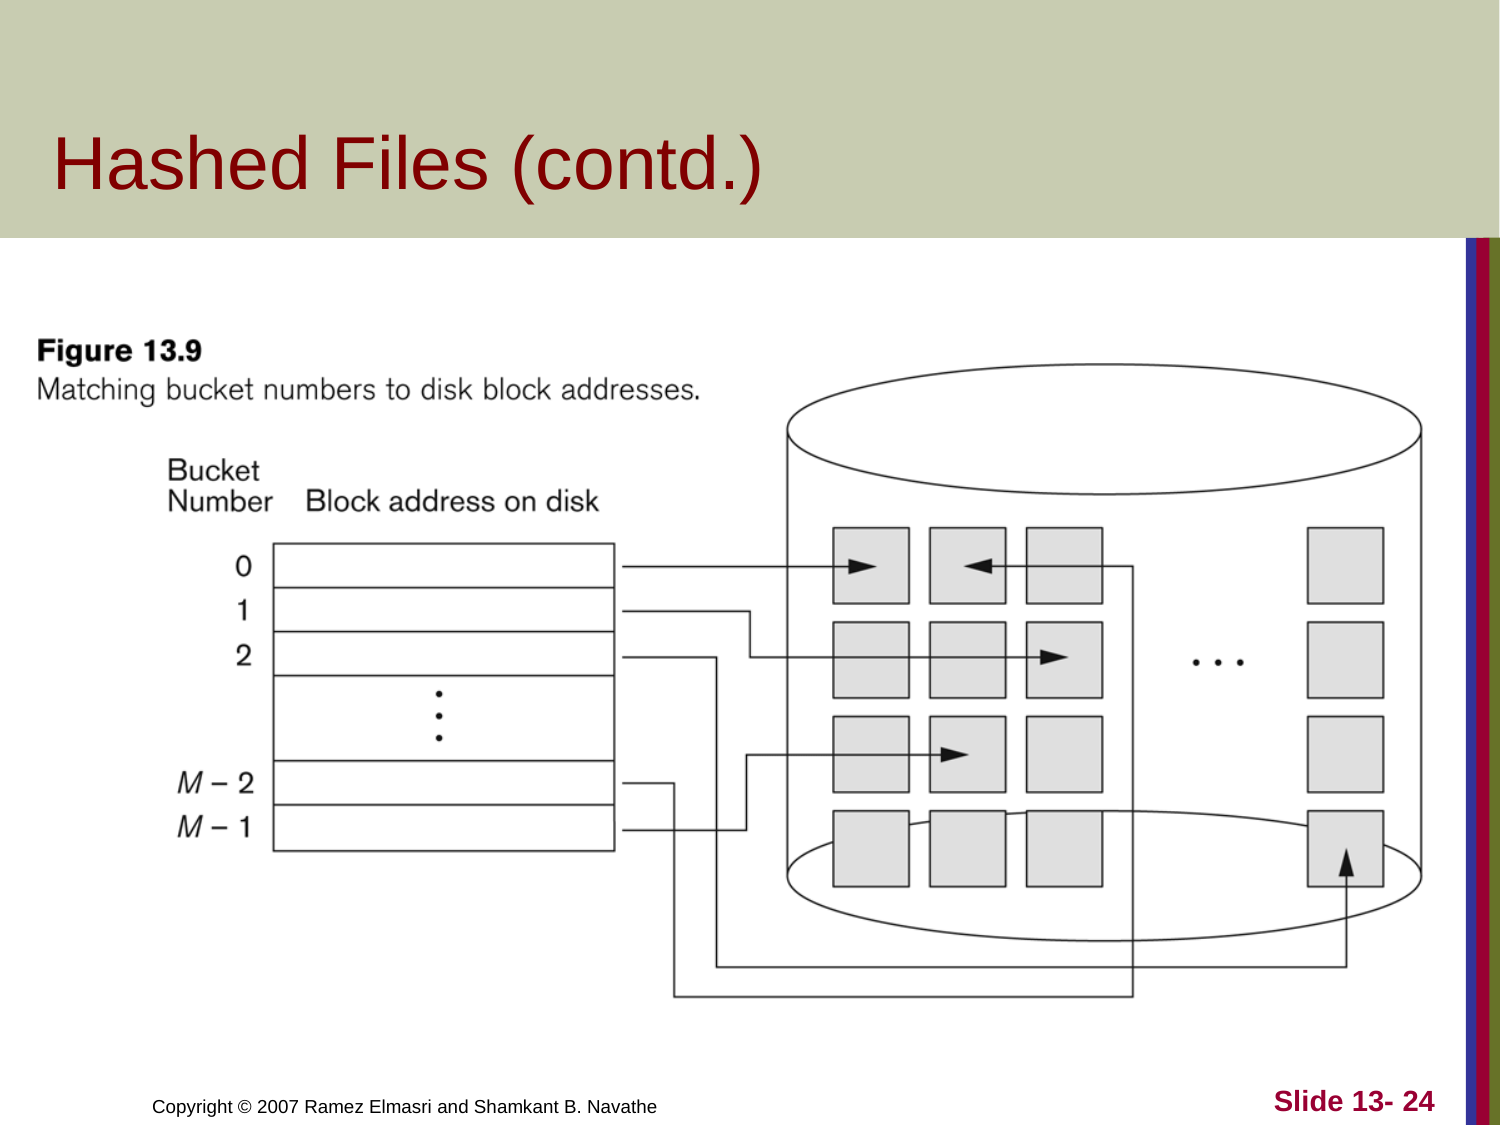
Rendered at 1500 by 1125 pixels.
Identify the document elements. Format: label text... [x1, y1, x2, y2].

slide_number Slide 13- 24 [1137, 1050, 1450, 1125]
title Hashed Files (contd.) [37, 49, 1317, 213]
picture [37, 337, 1426, 999]
